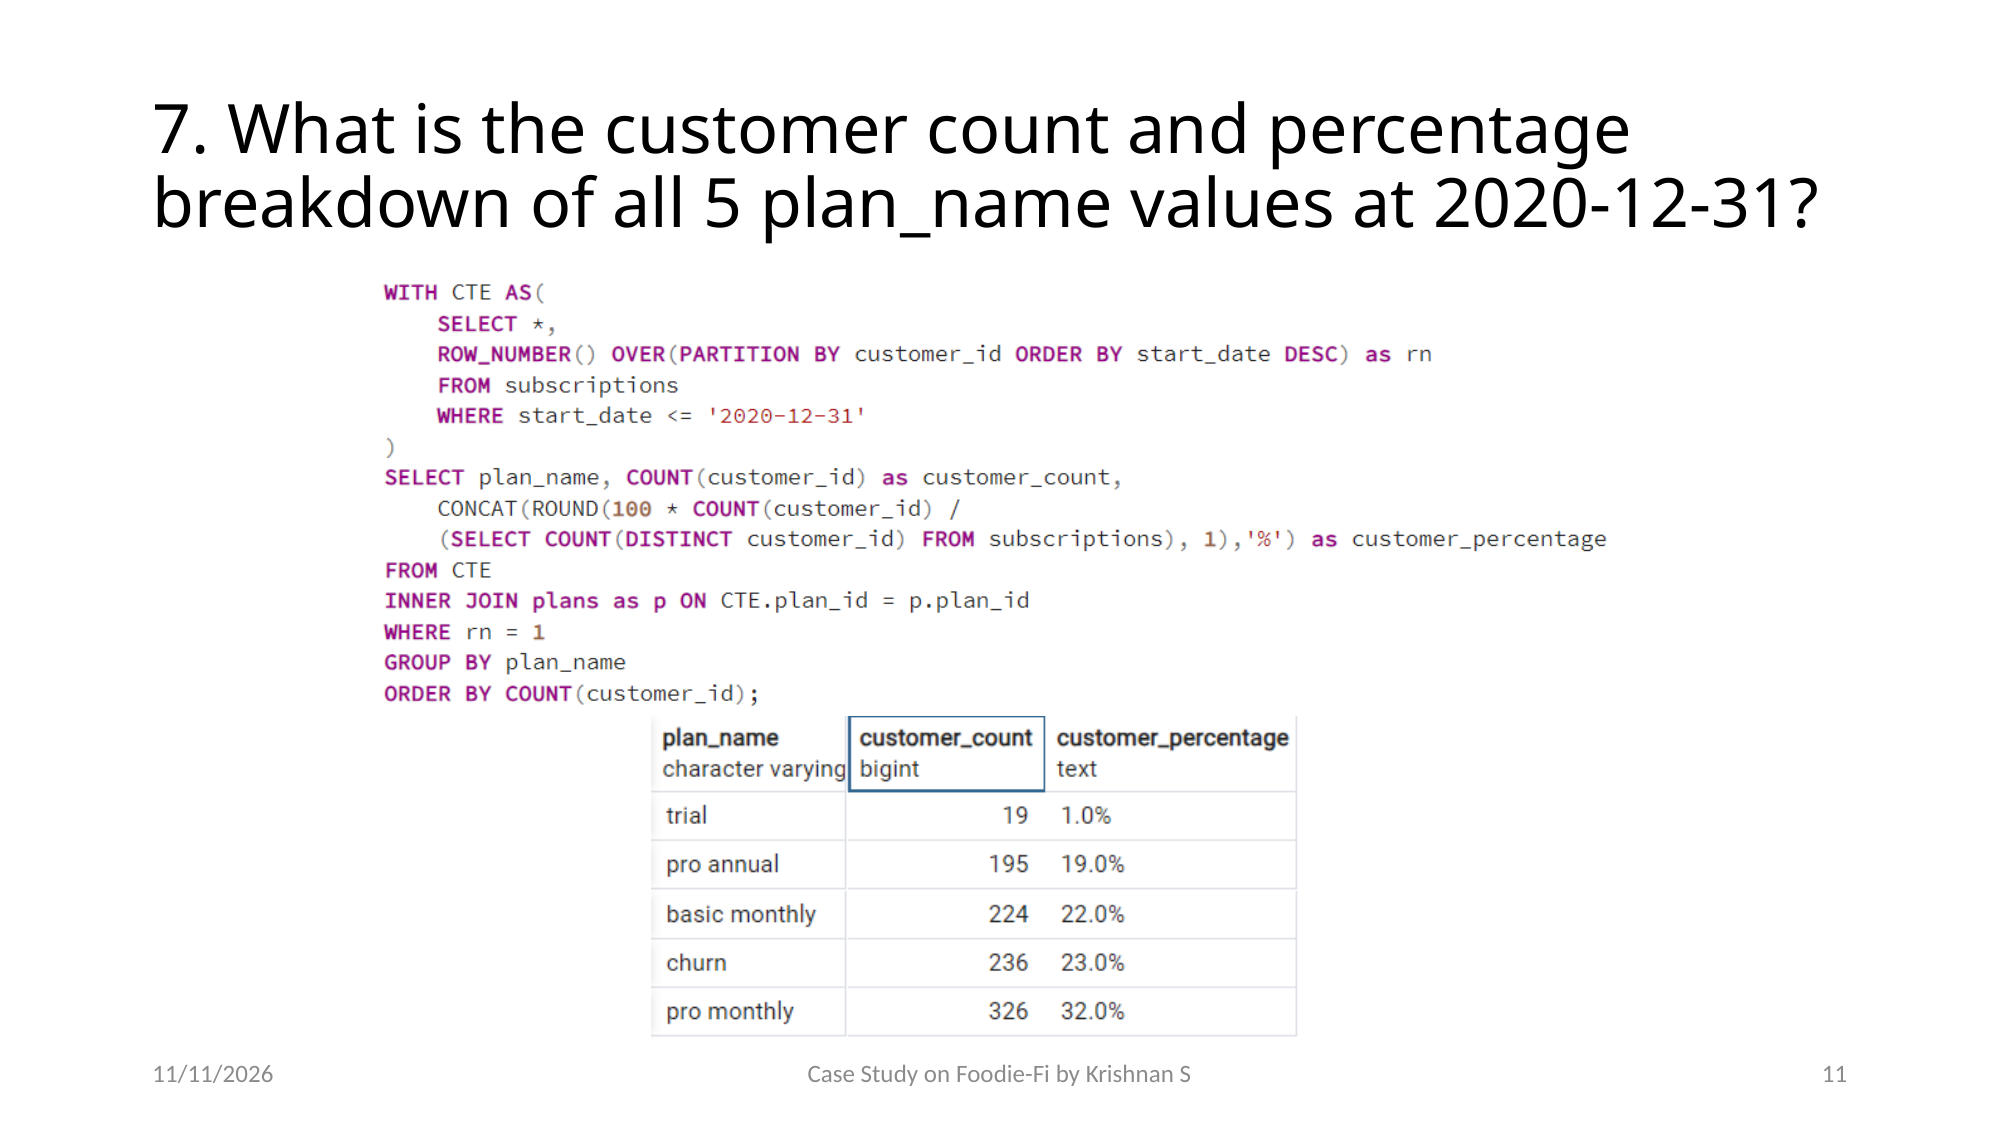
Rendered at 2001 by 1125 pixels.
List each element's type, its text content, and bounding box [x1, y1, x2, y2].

slide_number 11 [1412, 1042, 1863, 1103]
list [375, 277, 1627, 717]
title 7. What is the customer count and percentage breakdown of all 5 plan_name values at 2020-12-31? [137, 59, 1863, 278]
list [651, 716, 1299, 1043]
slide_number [137, 1042, 588, 1103]
footer Case Study on Foodie-Fi by Krishnan S [662, 1042, 1338, 1103]
